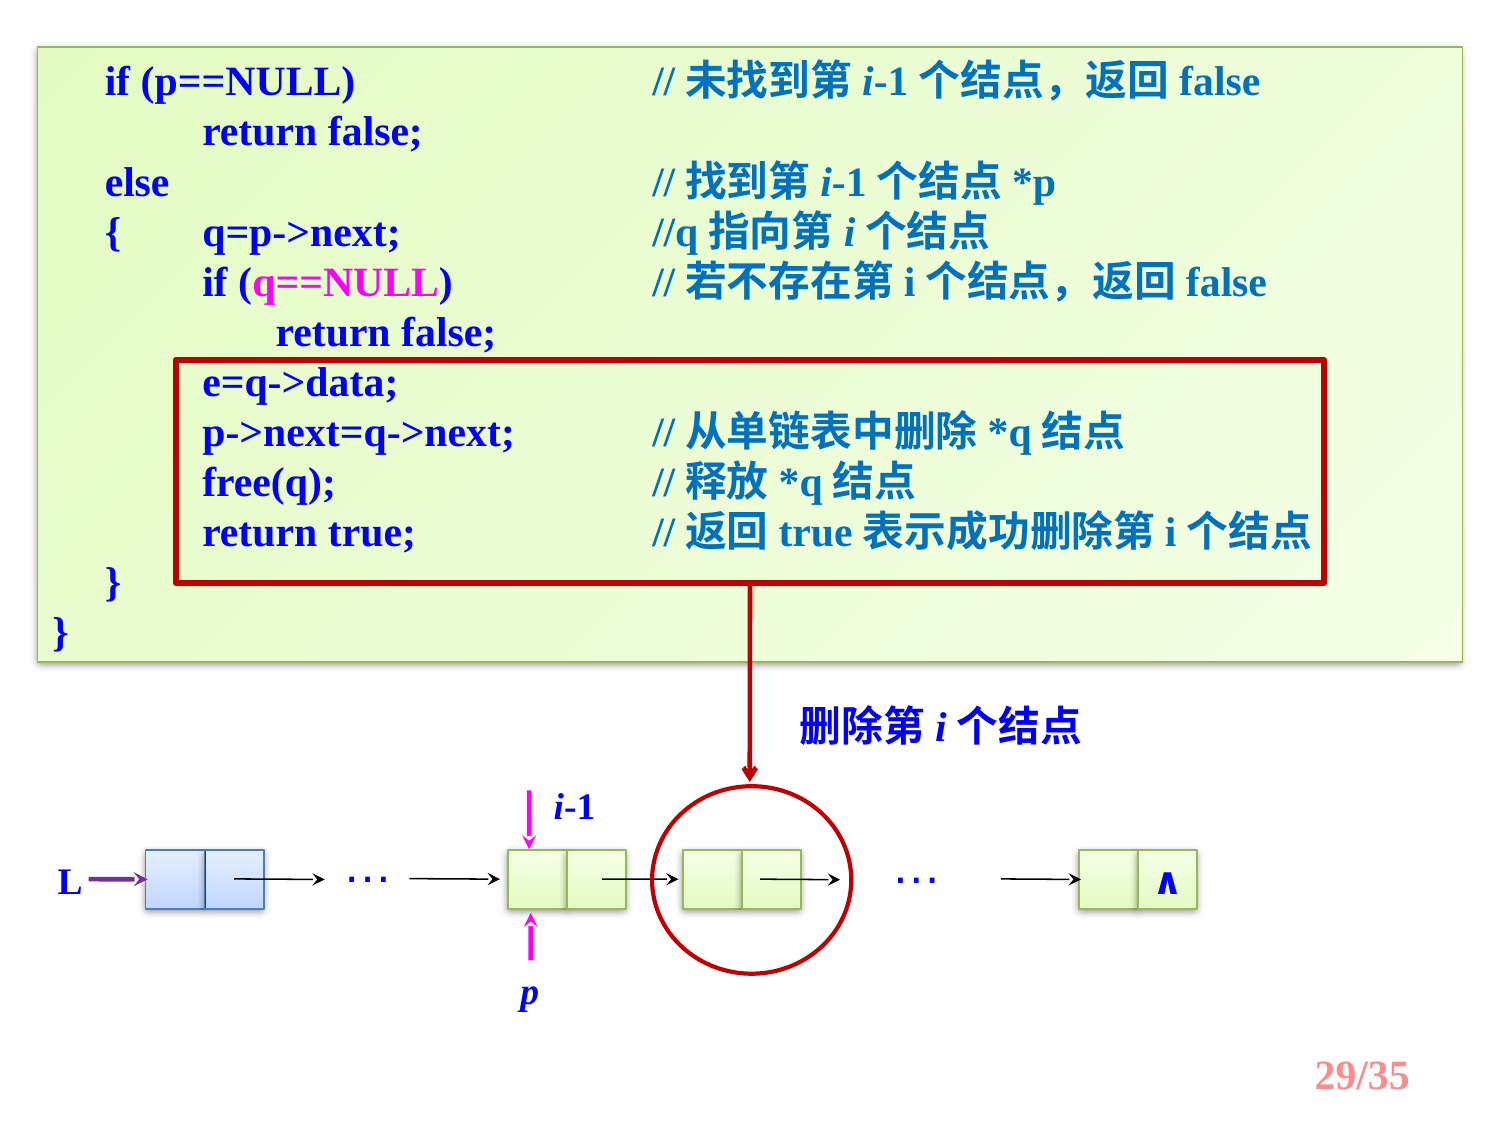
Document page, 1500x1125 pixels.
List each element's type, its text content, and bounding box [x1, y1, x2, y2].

text_box if (p==NULL) //未找到第i-1个结点，返回false return false; else //找到第i-1个结点*p { q=p->next; //q指向第i个结点 if (q==NULL) //若不存在第i个结点，返回false return false; e=q->data; p->next=q->next; //从单链表中删除*q结点 free(q); //释放*q结点 return true; //返回true表示成功删除第i个结点 } } [37, 46, 1463, 663]
slide_number 29/35 [1074, 1042, 1425, 1103]
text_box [42, 359, 1325, 1020]
